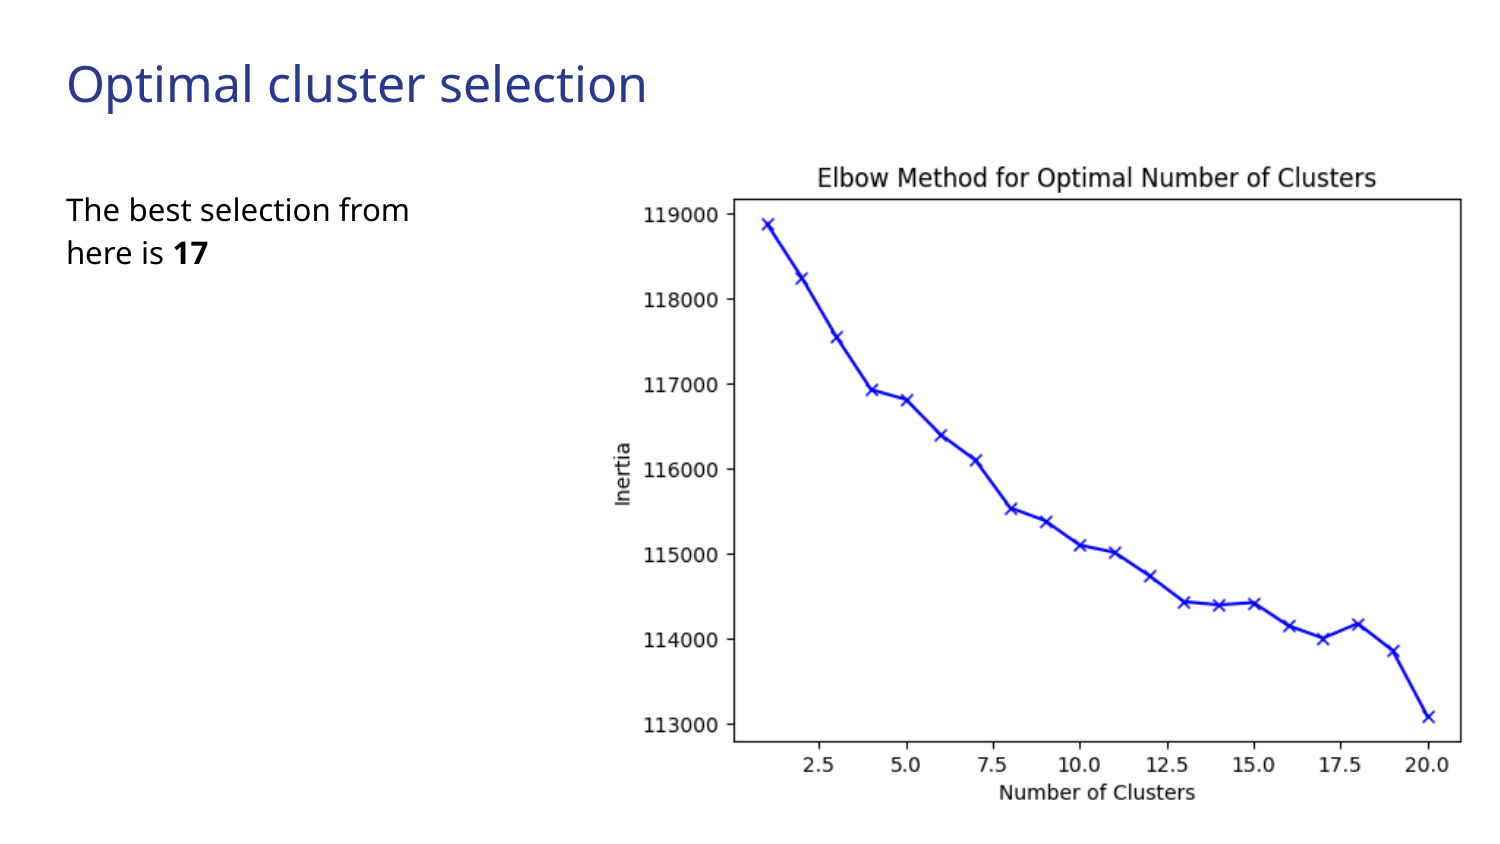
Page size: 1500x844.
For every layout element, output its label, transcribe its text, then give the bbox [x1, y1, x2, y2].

list The best selection from here is 17 [51, 169, 450, 310]
title Optimal cluster selection [51, 44, 796, 128]
picture [599, 152, 1476, 819]
